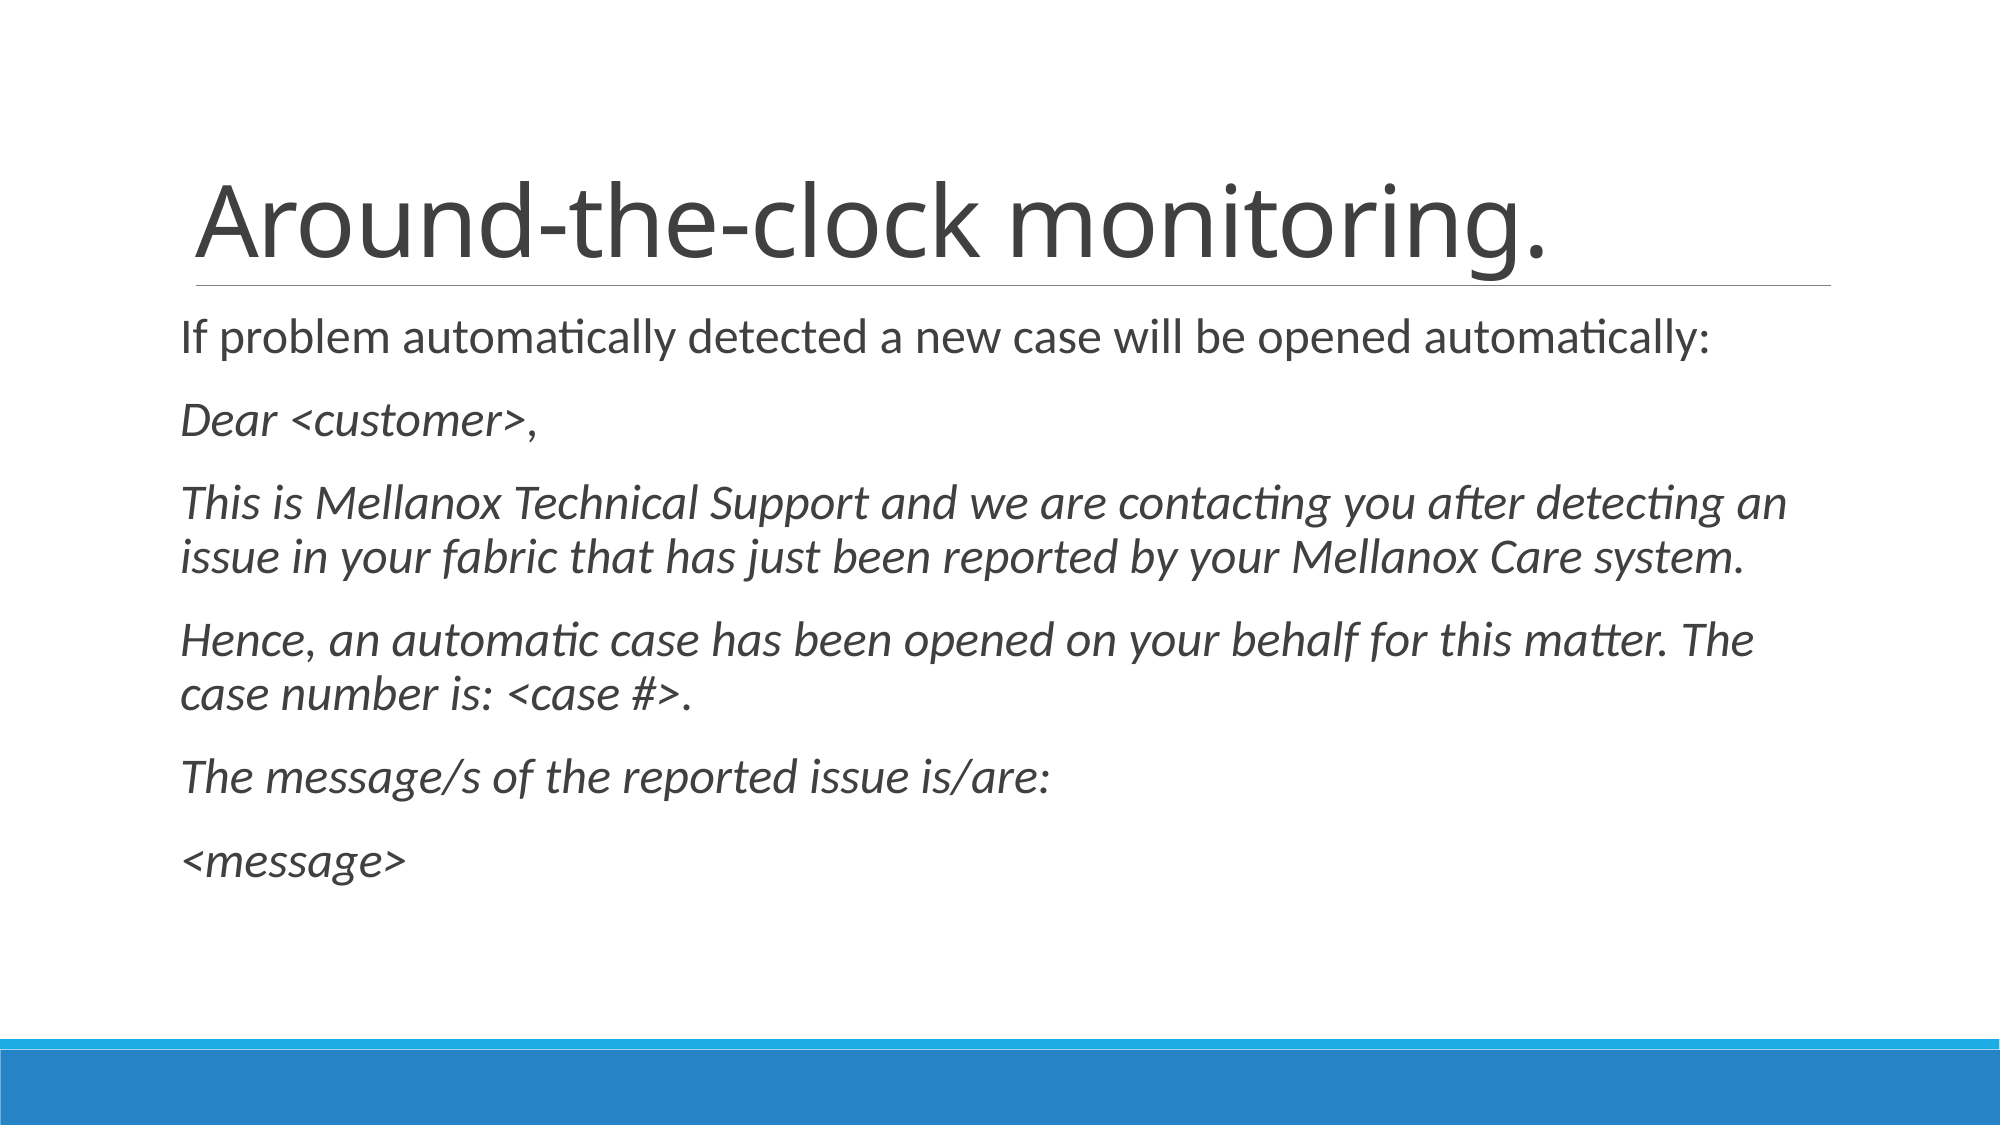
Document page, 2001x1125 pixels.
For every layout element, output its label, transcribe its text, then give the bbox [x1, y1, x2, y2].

title Around-the-clock monitoring. [180, 47, 1830, 285]
list If problem automatically detected a new case will be opened automatically: Dear <customer>, This is Mellanox Technical Support and we are contacting you after detecting an issue in your fabric that has just been reported by your Mellanox Care system. Hence, an automatic case has been opened on your behalf for this matter. The case number is: <case #>. The message/s of the reported issue is/are: <message> [180, 302, 1830, 963]
